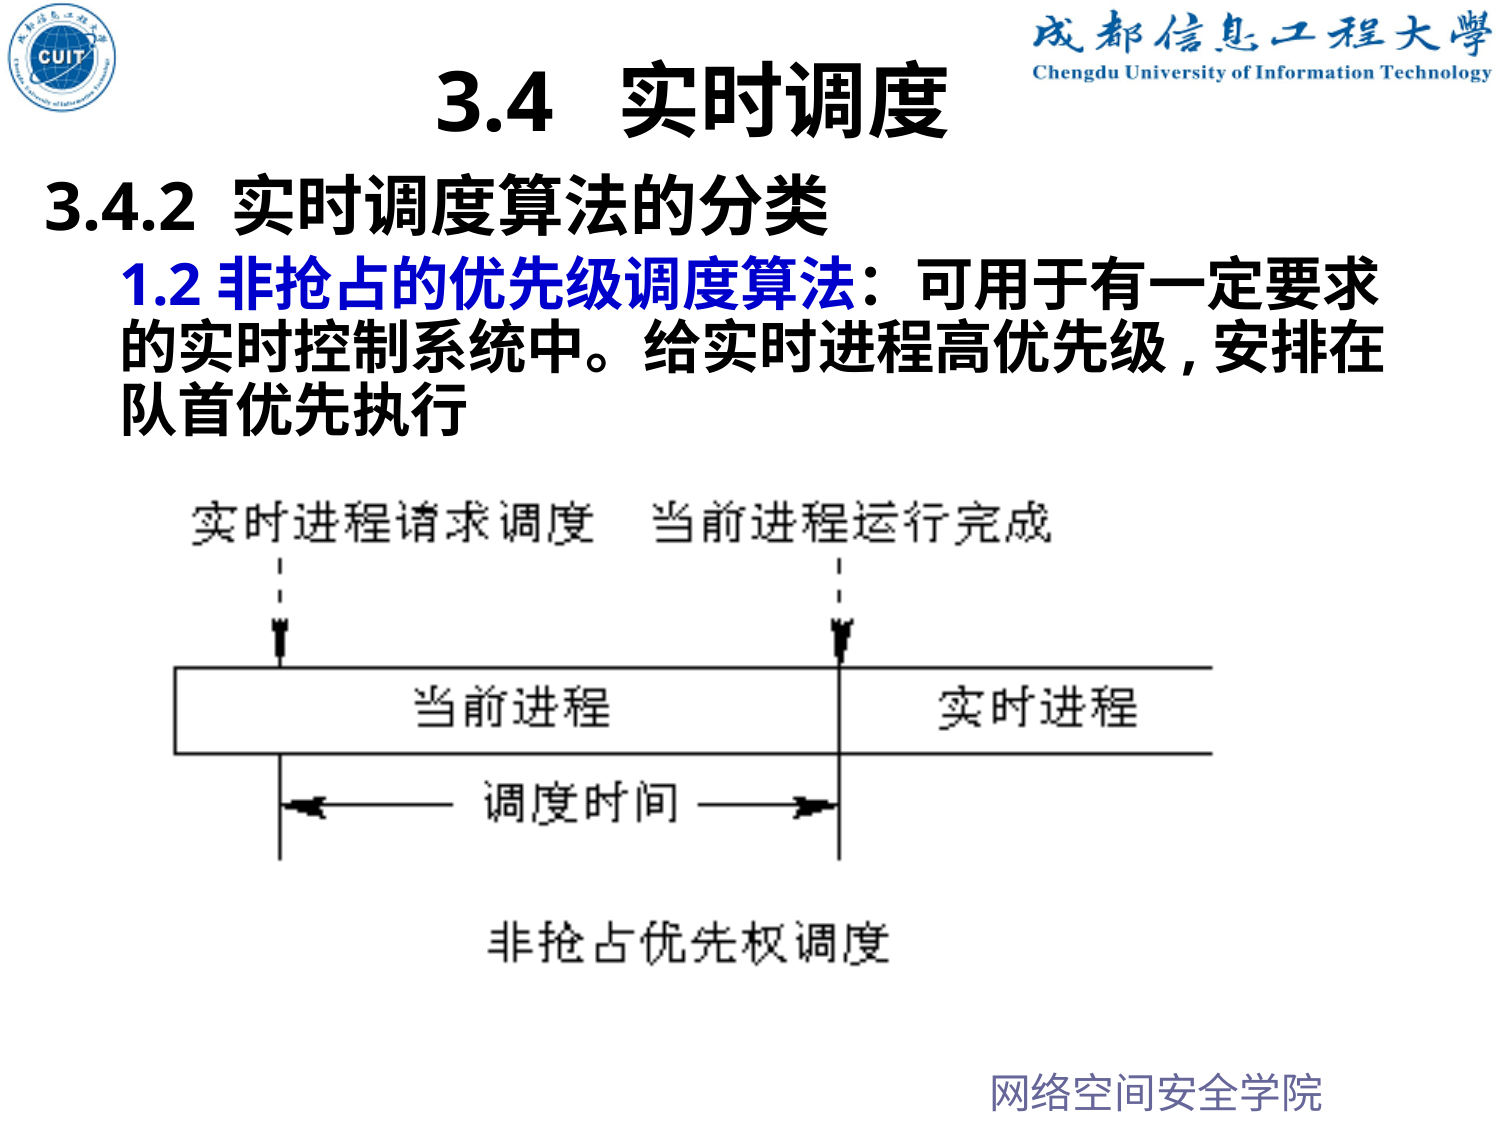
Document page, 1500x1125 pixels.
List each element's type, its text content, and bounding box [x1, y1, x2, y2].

picture [1021, 0, 1500, 91]
text_box 3.4 实时调度 [123, 41, 1262, 156]
text_box 3.4.2 实时调度算法的分类 1.2非抢占的优先级调度算法：可用于有一定要求的实时控制系统中。给实时进程高优先级,安排在队首优先执行 [29, 156, 1405, 394]
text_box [146, 470, 1239, 992]
picture [0, 0, 130, 116]
